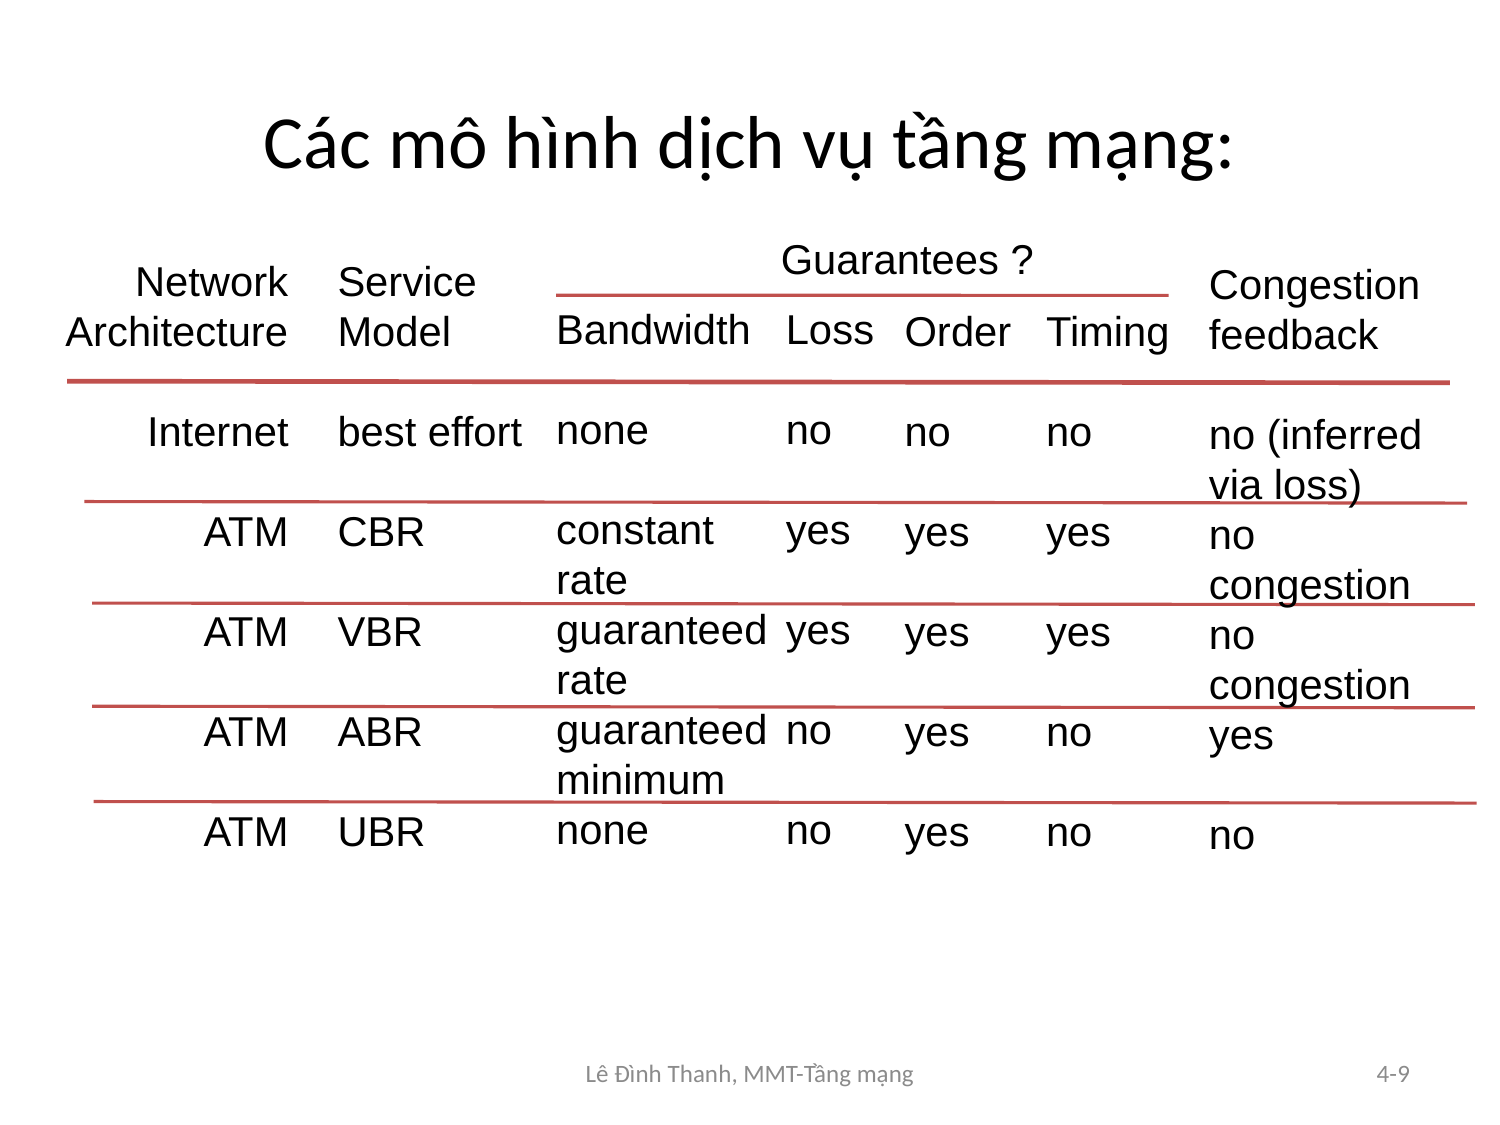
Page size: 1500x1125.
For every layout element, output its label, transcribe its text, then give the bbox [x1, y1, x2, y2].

text_box Guarantees ? [766, 225, 1049, 291]
text_box Timing no yes yes no no [1031, 297, 1185, 863]
text_box Bandwidth none constant rate guaranteed rate guaranteed minimum none [541, 503, 771, 603]
text_box Bandwidth none constant rate guaranteed rate guaranteed minimum none [541, 295, 771, 502]
text_box Order no yes yes yes yes [889, 297, 1027, 863]
text_box Service Model best effort CBR VBR ABR UBR [322, 707, 538, 863]
text_box Loss no yes yes no no [771, 296, 890, 861]
text_box Congestion feedback no (inferred via loss) no congestion no congestion yes no [1194, 250, 1438, 866]
text_box Service Model best effort CBR VBR ABR UBR [322, 247, 538, 381]
text_box Bandwidth none constant rate guaranteed rate guaranteed minimum none [541, 604, 771, 706]
text_box Network Architecture Internet ATM ATM ATM ATM [50, 247, 304, 863]
text_box Service Model best effort CBR VBR ABR UBR [322, 604, 538, 706]
text_box Service Model best effort CBR VBR ABR UBR [322, 382, 538, 603]
title Các mô hình dịch vụ tầng mạng: [75, 45, 1425, 233]
text_box Bandwidth none constant rate guaranteed rate guaranteed minimum none [541, 803, 771, 861]
slide_number 4-9 [1074, 1042, 1425, 1103]
text_box Bandwidth none constant rate guaranteed rate guaranteed minimum none [541, 707, 771, 802]
footer Lê Đình Thanh, MMT-Tầng mạng [512, 1042, 988, 1103]
